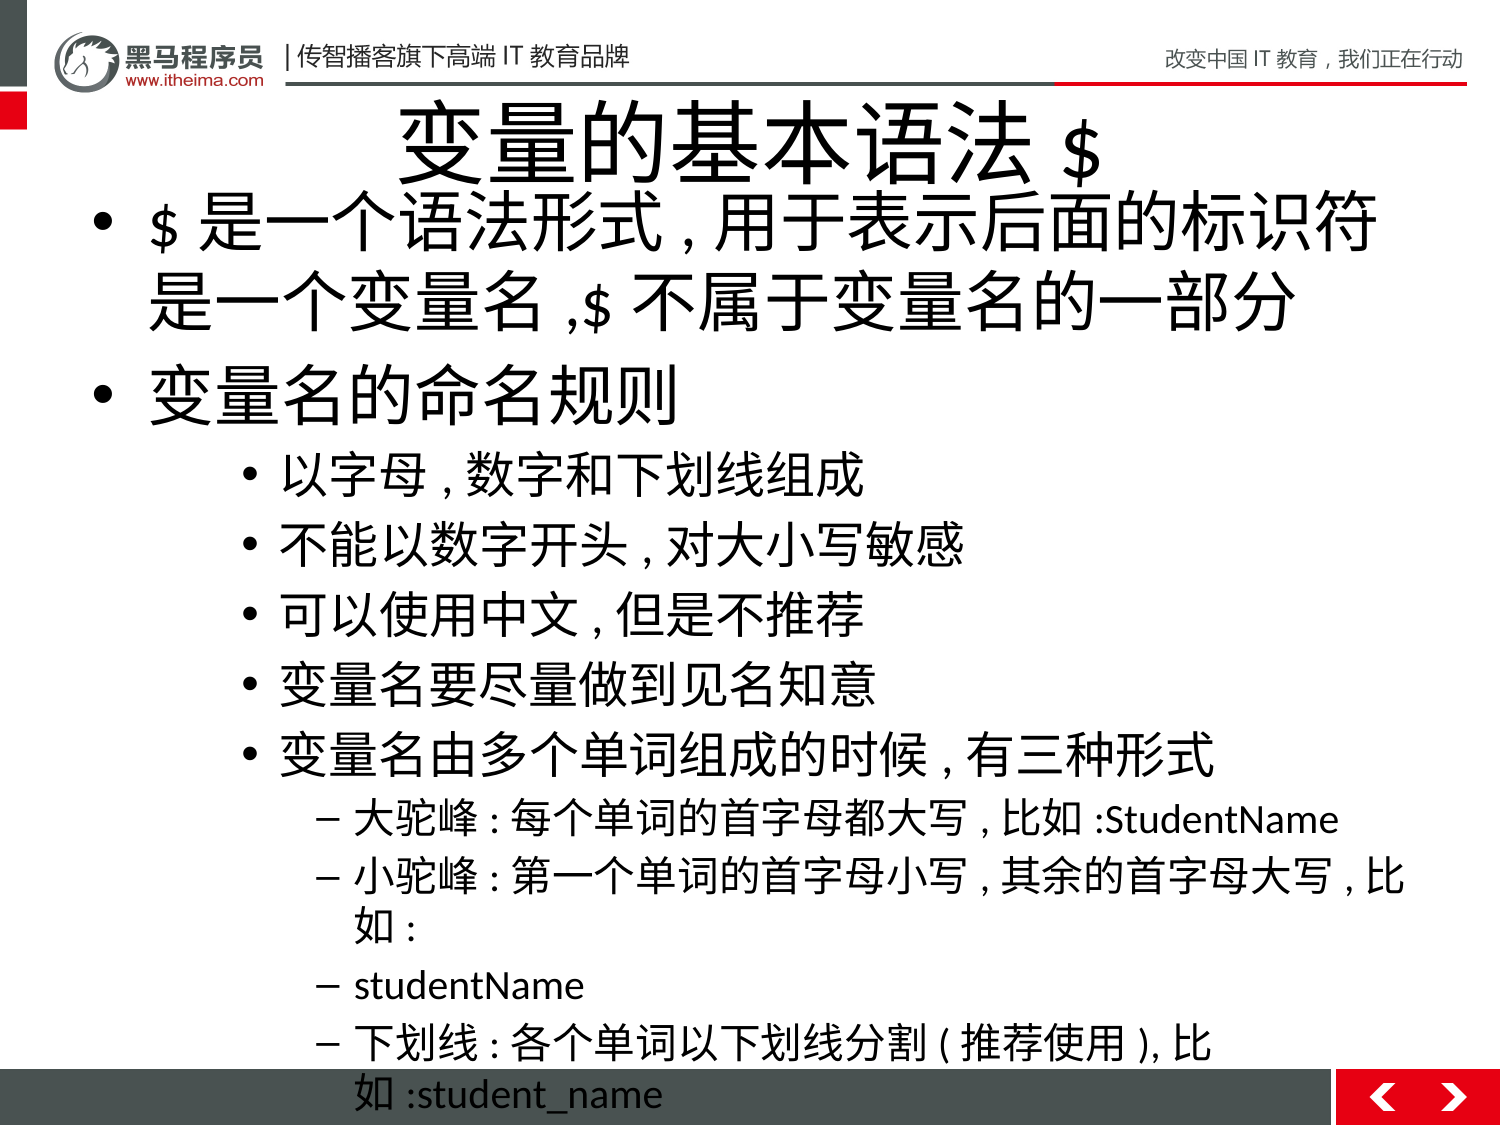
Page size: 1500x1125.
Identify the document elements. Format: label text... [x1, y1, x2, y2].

picture [0, 0, 1500, 1125]
list $是一个语法形式,用于表示后面的标识符是一个变量名,$不属于变量名的一部分 变量名的命名规则 以字母,数字和下划线组成 不能以数字开头,对大小写敏感 可以使用中文,但是不推荐 变量名要尽量做到见名知意 变量名由多个单词组成的时候,有三种形式 大驼峰:每个单词的首字母都大写,比如:StudentName 小驼峰:第一个单词的首字母小写,其余的首字母大写,比如: studentName 下划线:各个单词以下划线分割(推荐使用),比如:student_name [76, 172, 1427, 916]
title 变量的基本语法$ [75, 78, 1425, 266]
